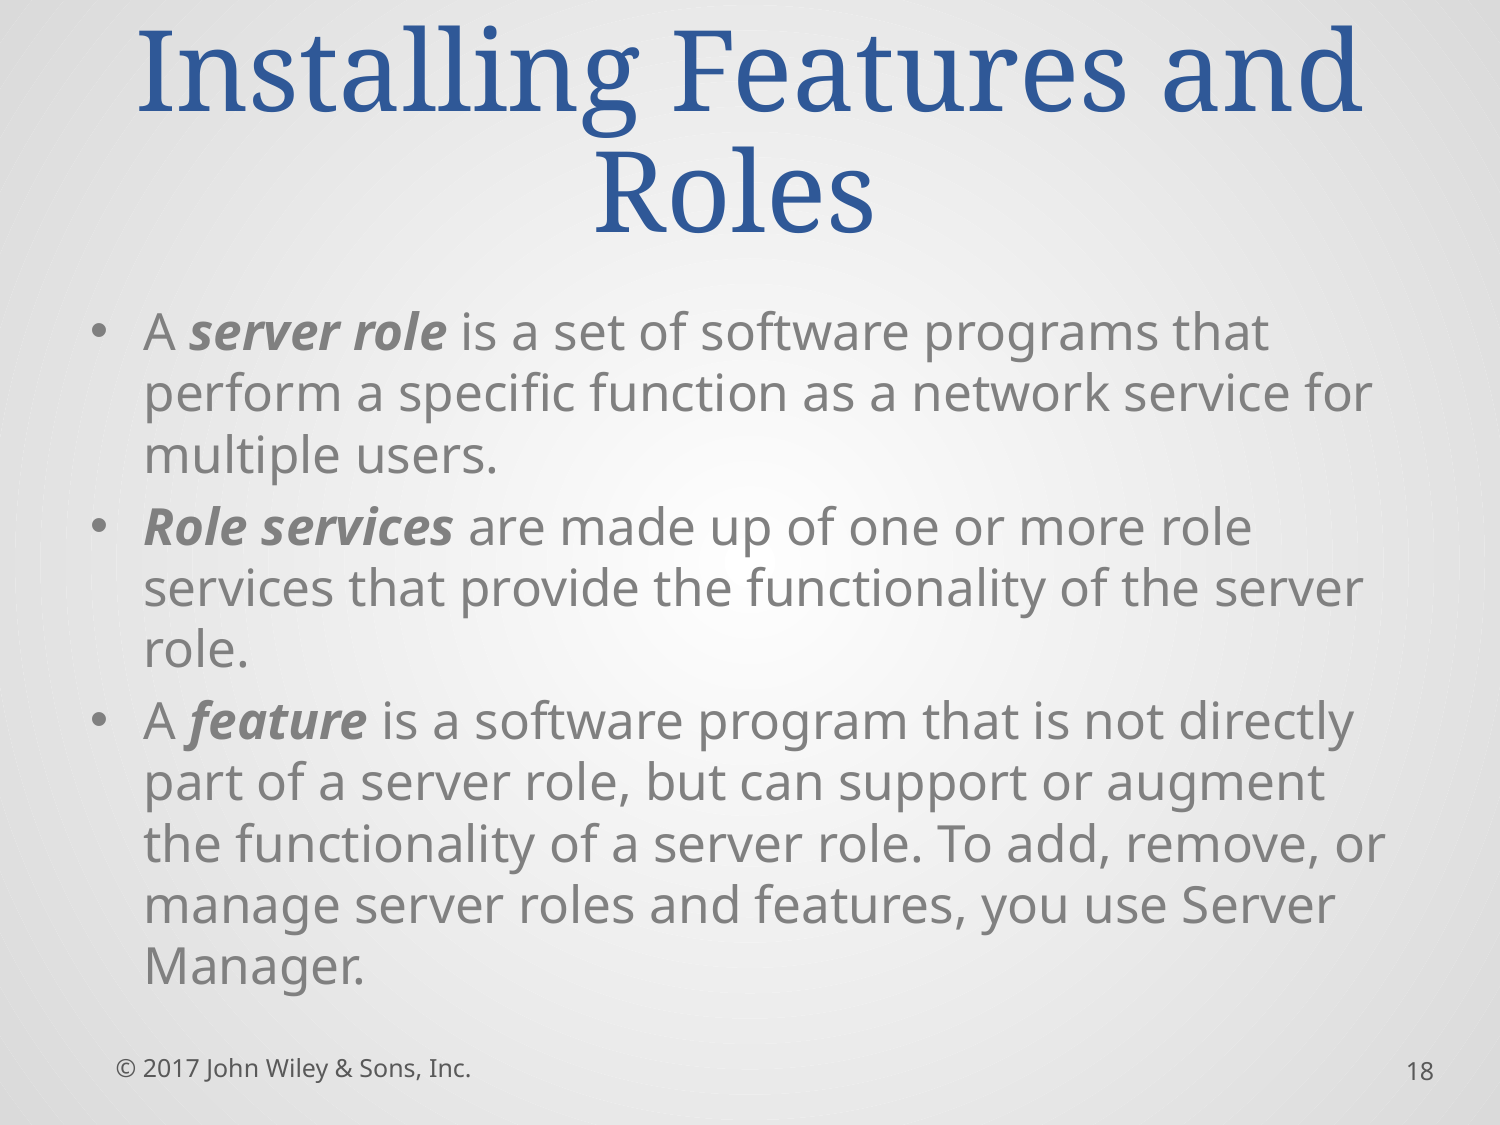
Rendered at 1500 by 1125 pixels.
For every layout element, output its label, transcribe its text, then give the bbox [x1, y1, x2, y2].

slide_number 18 [1401, 1042, 1494, 1103]
title Installing Features and Roles [75, 0, 1425, 263]
list A server role is a set of software programs that perform a specific function as a network service for multiple users. Role services are made up of one or more role services that provide the functionality of the server role. A feature is a software program that is not directly part of a server role, but can support or augment the functionality of a server role. To add, remove, or manage server roles and features, you use Server Manager. [75, 291, 1425, 1005]
footer © 2017 John Wiley & Sons, Inc. [108, 1037, 576, 1098]
